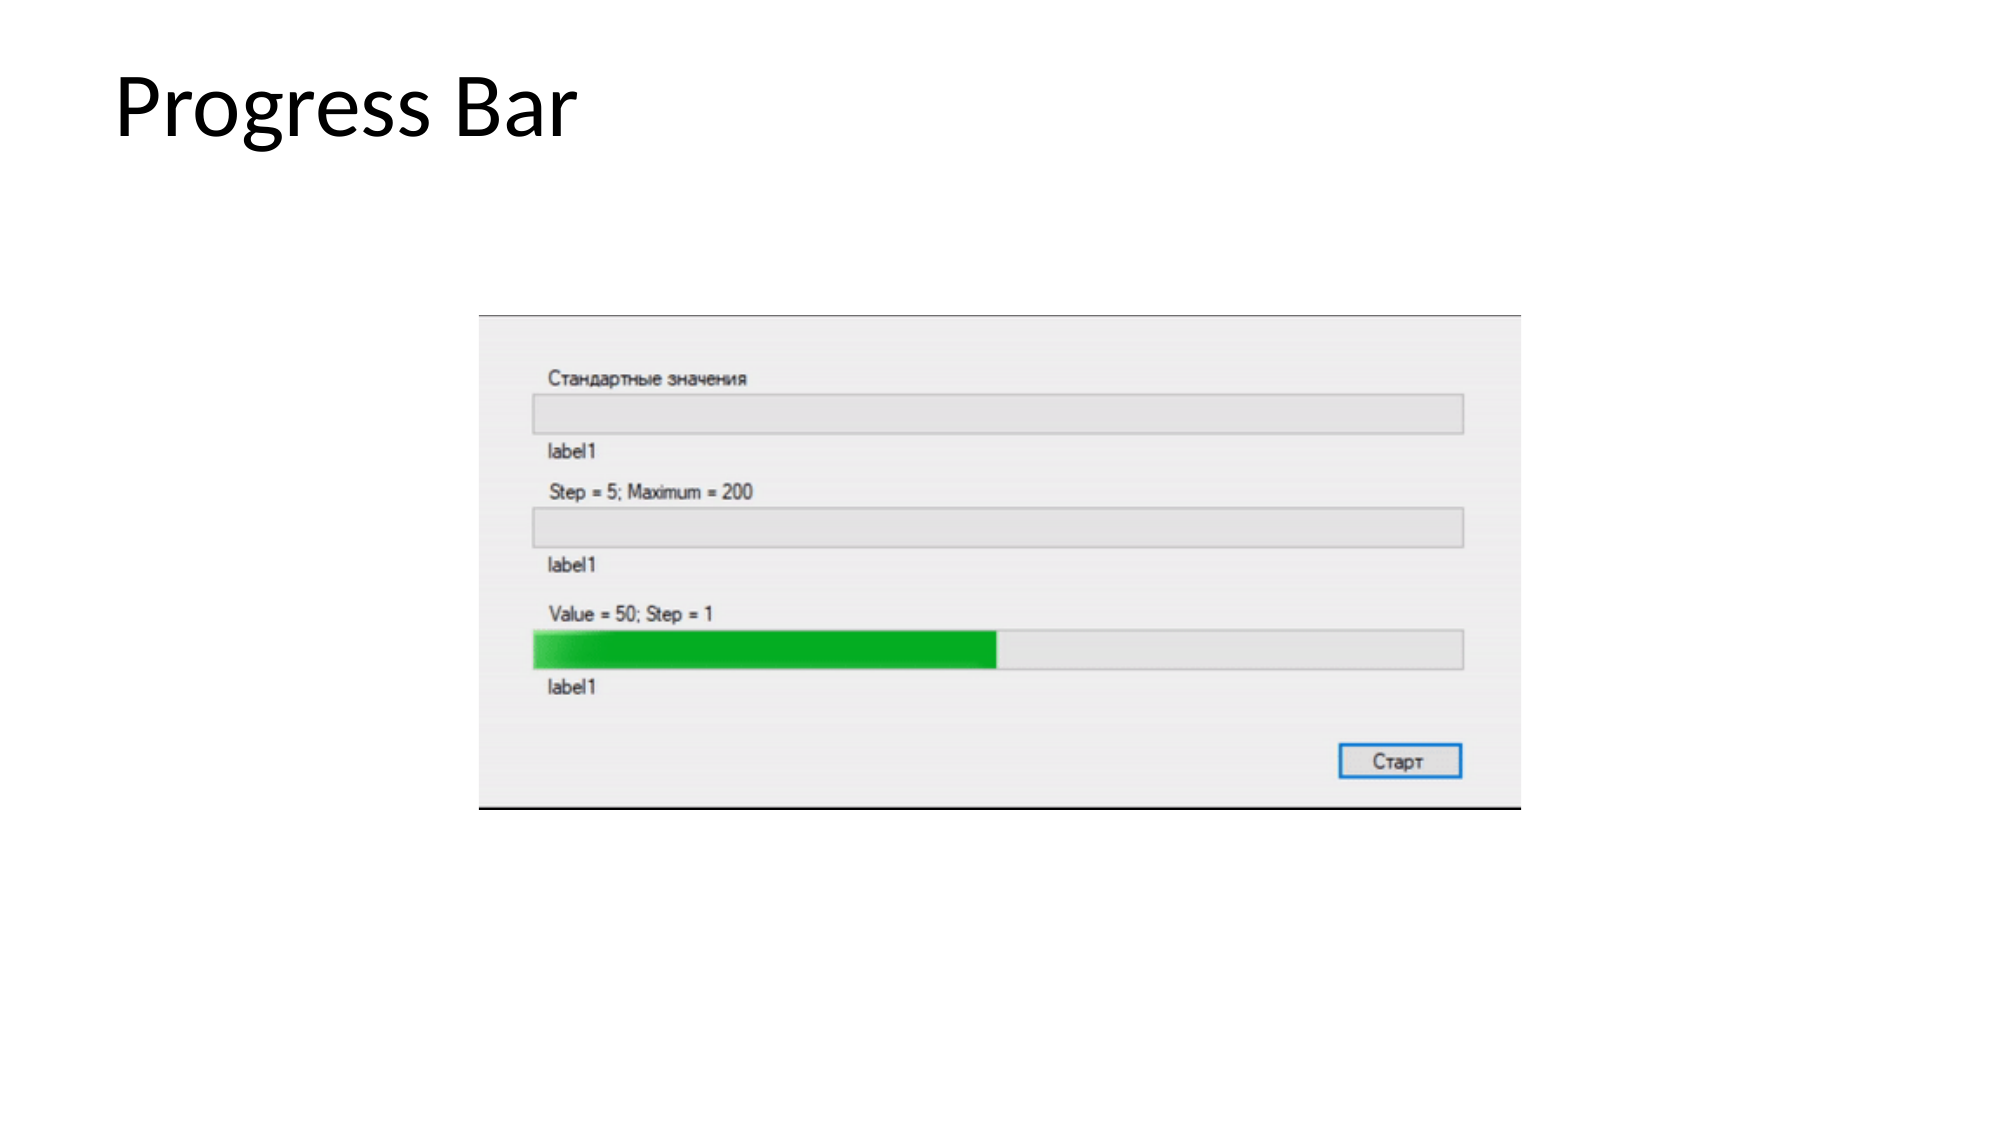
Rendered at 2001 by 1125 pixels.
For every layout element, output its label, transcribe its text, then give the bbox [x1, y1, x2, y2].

text_box Progress Bar [99, 37, 1953, 163]
picture [478, 315, 1522, 810]
